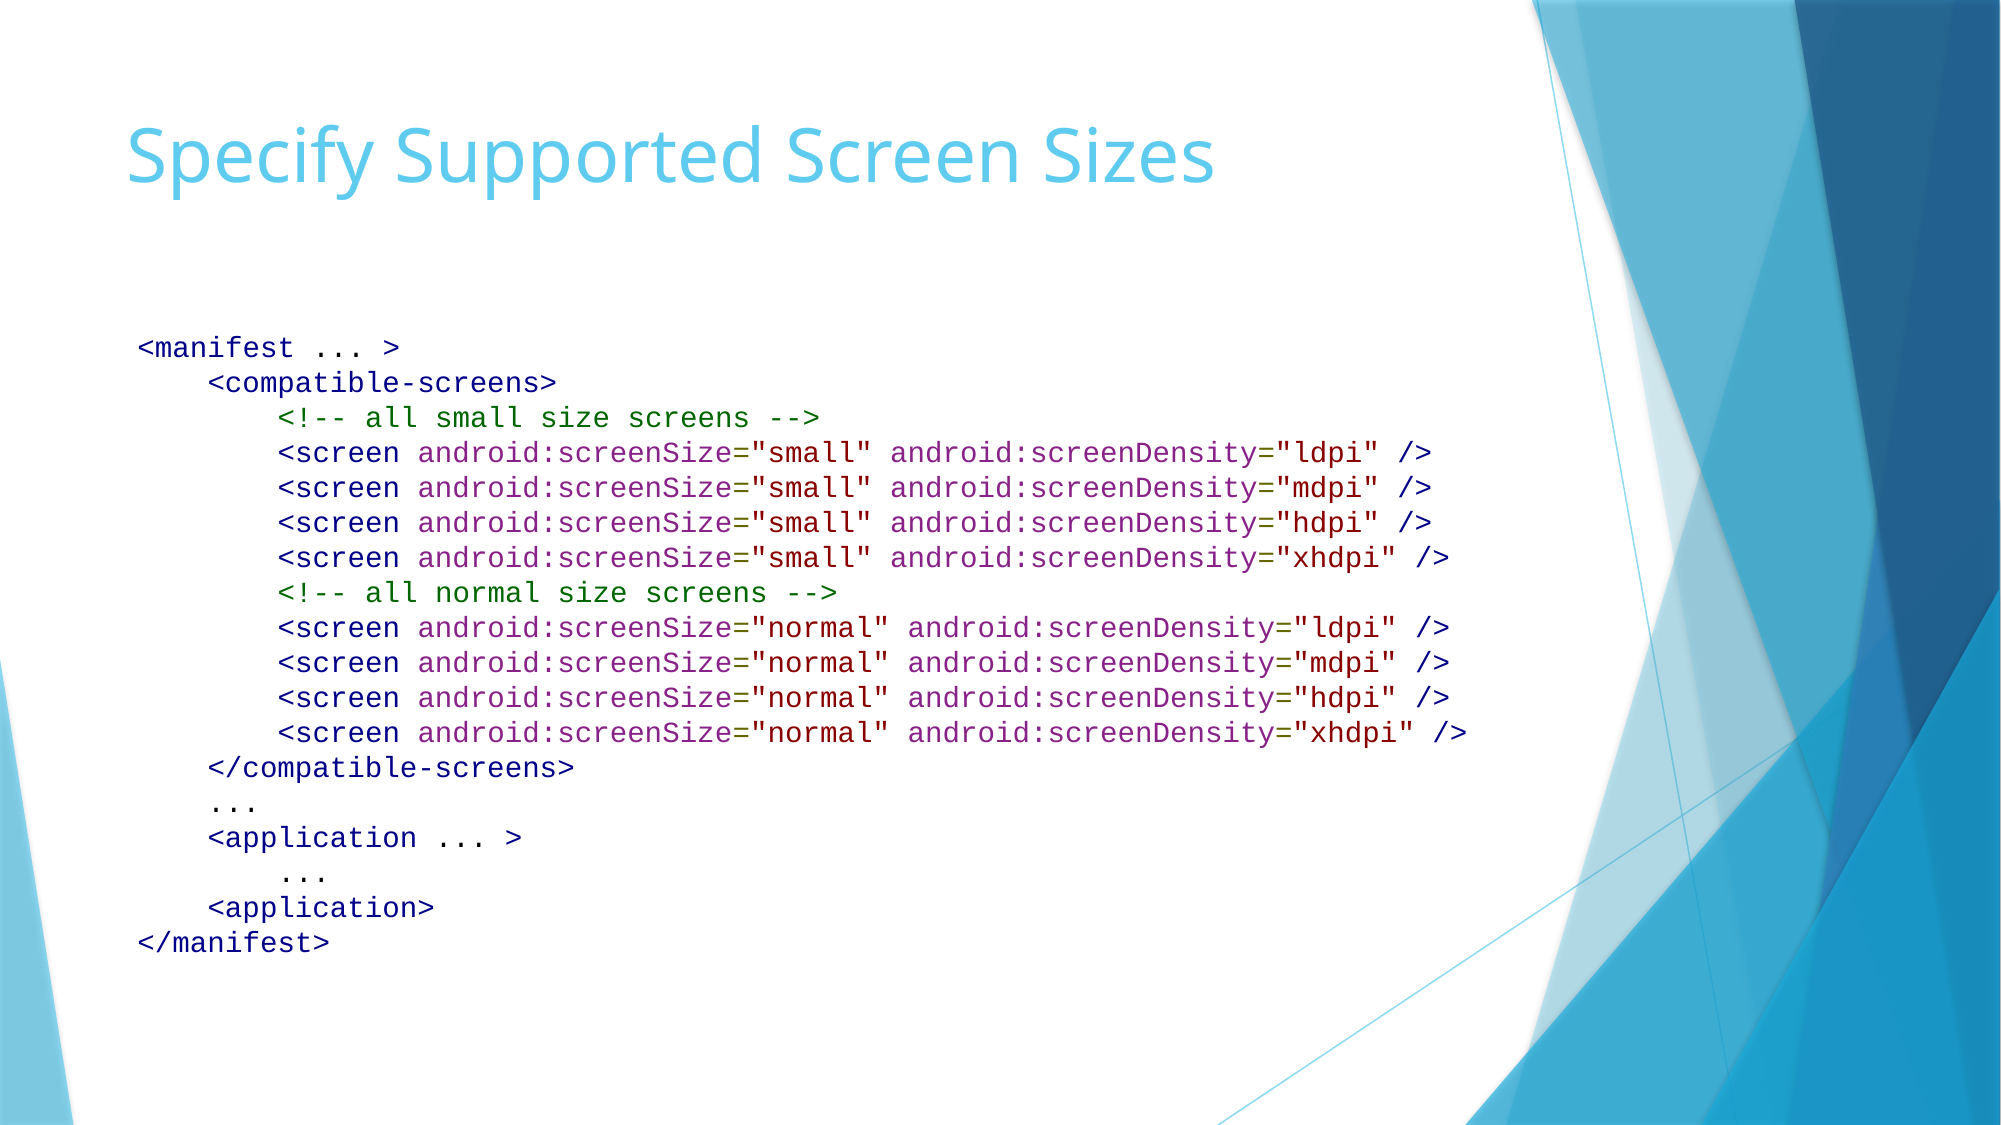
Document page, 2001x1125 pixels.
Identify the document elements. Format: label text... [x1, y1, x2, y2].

list <manifest ... > <compatible-screens> <!-- all small size screens --> <screen android:screenSize="small" android:screenDensity="ldpi" /> <screen android:screenSize="small" android:screenDensity="mdpi" /> <screen android:screenSize="small" android:screenDensity="hdpi" /> <screen android:screenSize="small" android:screenDensity="xhdpi" /> <!-- all normal size screens --> <screen android:screenSize="normal" android:screenDensity="ldpi" /> <screen android:screenSize="normal" android:screenDensity="mdpi" /> <screen android:screenSize="normal" android:screenDensity="hdpi" /> <screen android:screenSize="normal" android:screenDensity="xhdpi" /> </compatible-screens> ... <application ... > ... <application> </manifest> [137, 324, 1477, 989]
title Specify Supported Screen Sizes [111, 99, 1522, 317]
